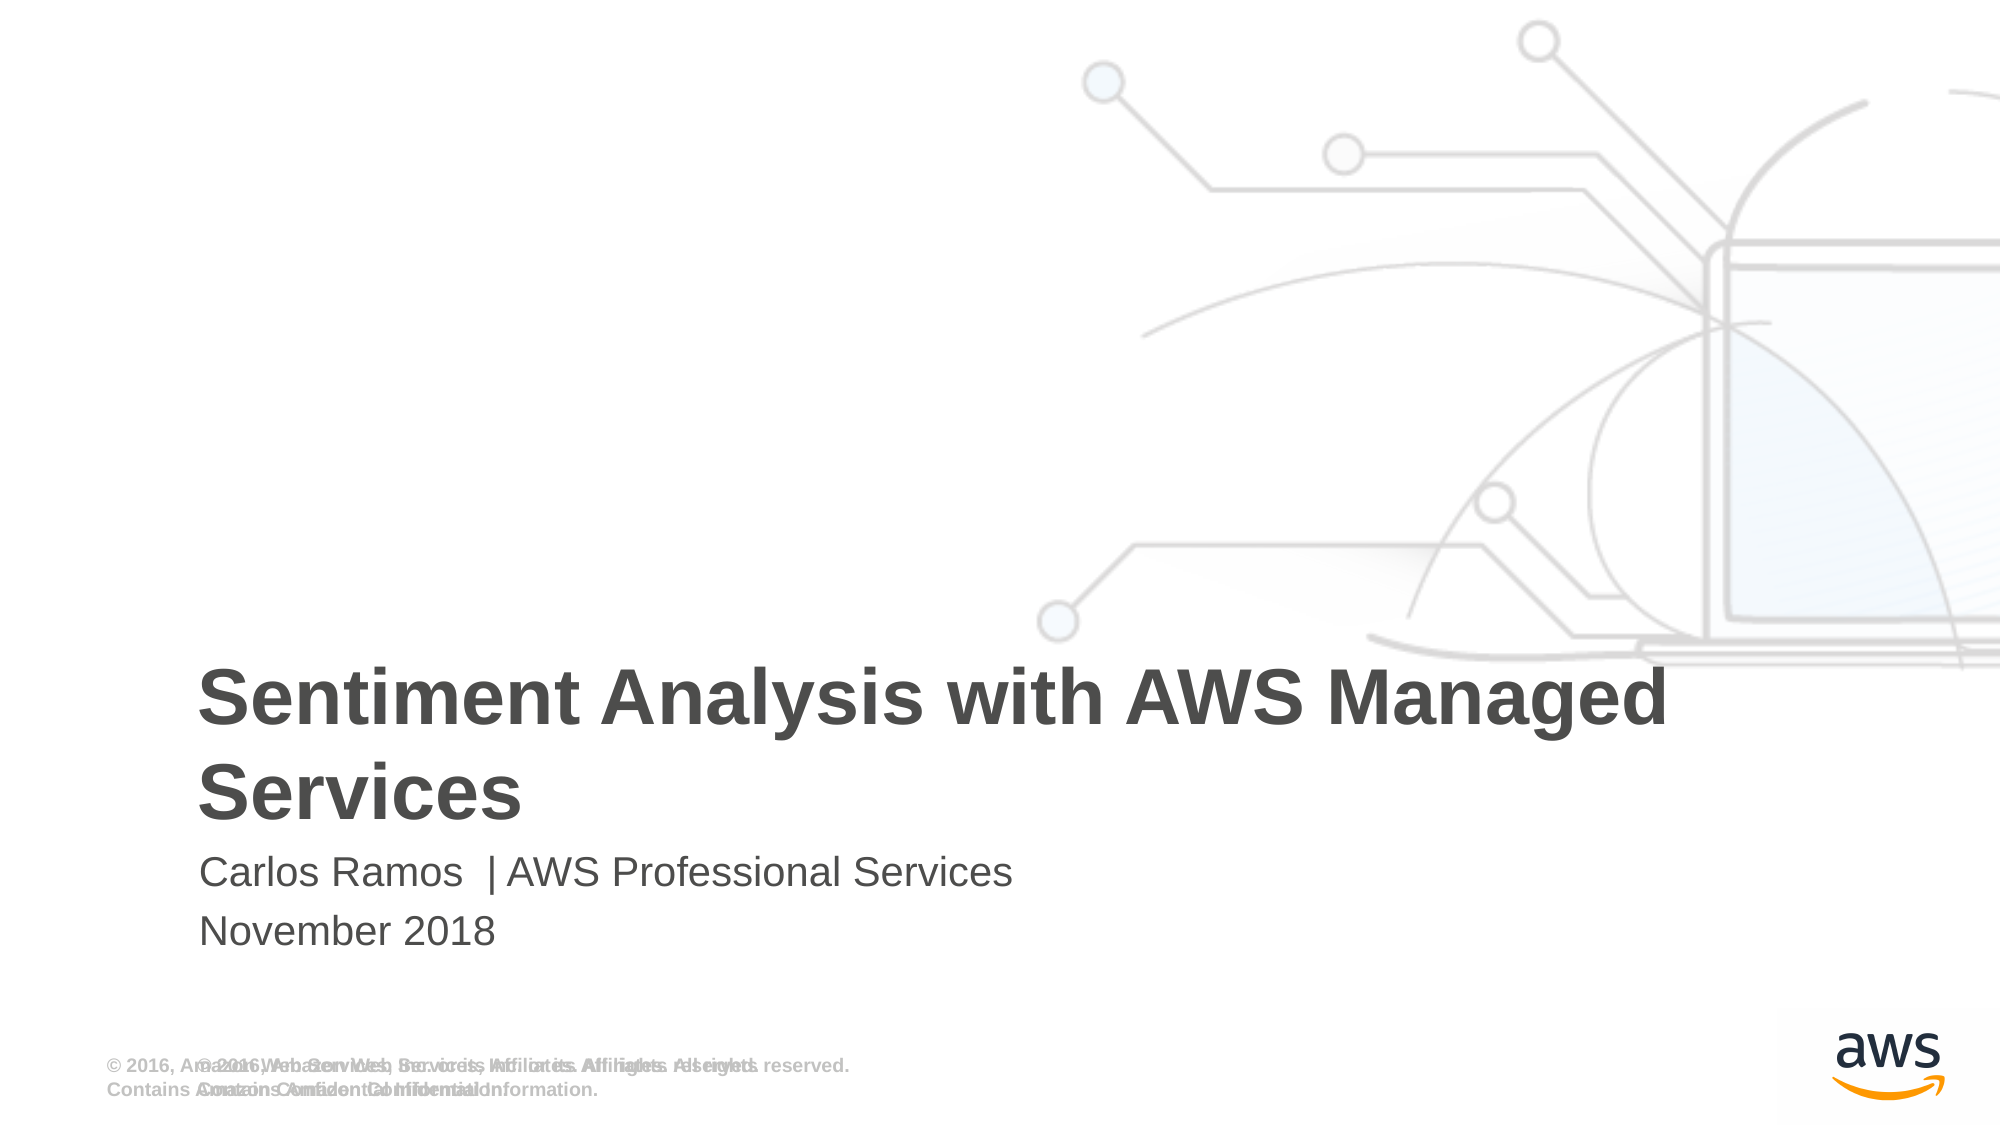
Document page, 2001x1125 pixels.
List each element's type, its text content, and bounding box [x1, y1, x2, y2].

list Carlos Ramos | AWS Professional Services November 2018 [183, 837, 1069, 933]
picture [1777, 1008, 2000, 1125]
picture [973, 14, 2000, 679]
list Sentiment Analysis with AWS Managed Services [182, 638, 1980, 788]
